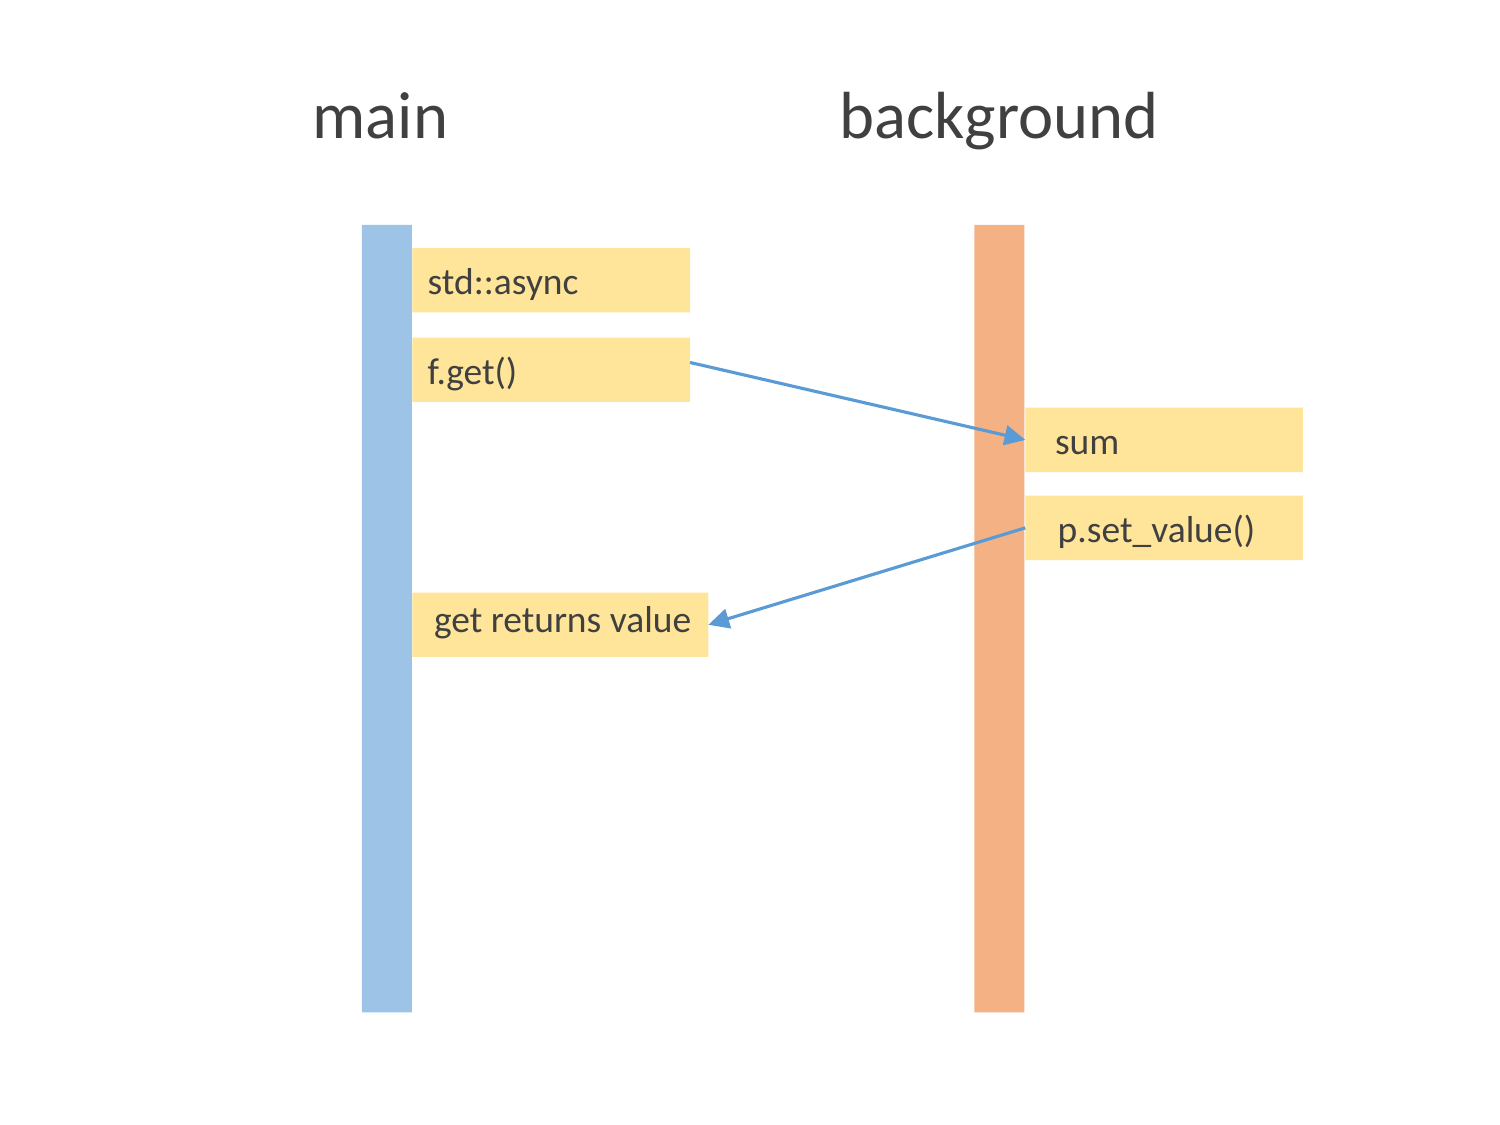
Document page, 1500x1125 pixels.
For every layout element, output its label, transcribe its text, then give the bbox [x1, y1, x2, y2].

text_box std::async [412, 249, 594, 310]
text_box background [824, 64, 1174, 160]
text_box [973, 625, 1025, 1013]
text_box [690, 362, 1026, 440]
text_box sum [1040, 409, 1135, 470]
text_box [413, 247, 691, 313]
text_box [1025, 407, 1304, 473]
text_box [413, 592, 710, 658]
text_box [973, 440, 1025, 527]
text_box [1025, 495, 1304, 561]
text_box [361, 224, 413, 1013]
text_box get returns value [419, 587, 707, 648]
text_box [708, 527, 1026, 625]
text_box [413, 336, 691, 403]
text_box p.set_value() [1042, 497, 1271, 558]
text_box [973, 224, 1025, 362]
text_box main [297, 64, 464, 160]
text_box f.get() [412, 339, 533, 400]
